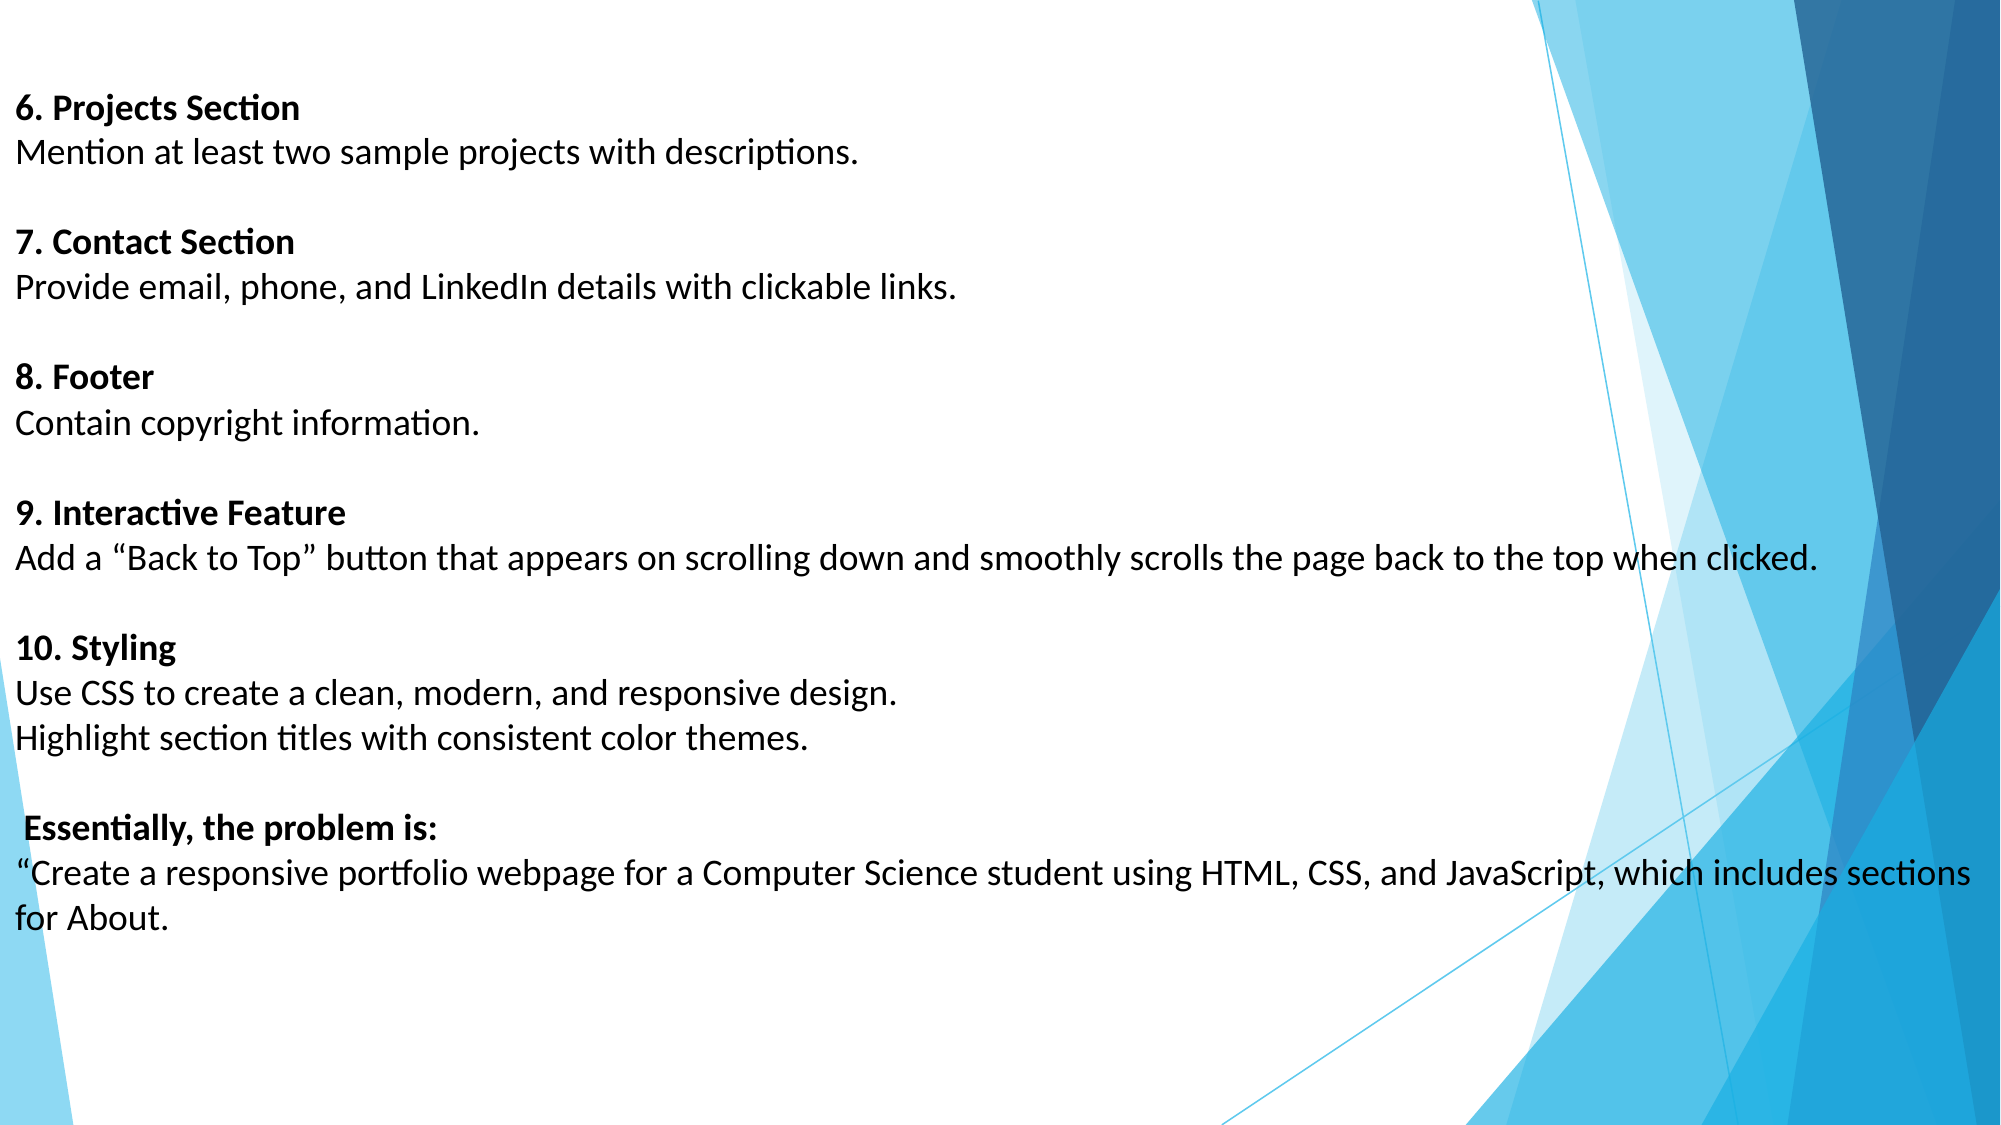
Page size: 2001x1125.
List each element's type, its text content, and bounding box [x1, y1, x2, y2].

text_box 6. Projects Section Mention at least two sample projects with descriptions. 7. Contact Section Provide email, phone, and LinkedIn details with clickable links. 8. Footer Contain copyright information. 9. Interactive Feature Add a “Back to Top” button that appears on scrolling down and smoothly scrolls the page back to the top when clicked. 10. Styling Use CSS to create a clean, modern, and responsive design. Highlight section titles with consistent color themes. Essentially, the problem is: “Create a responsive portfolio webpage for a Computer Science student using HTML, CSS, and JavaScript, which includes sections for About. [0, 74, 2000, 990]
